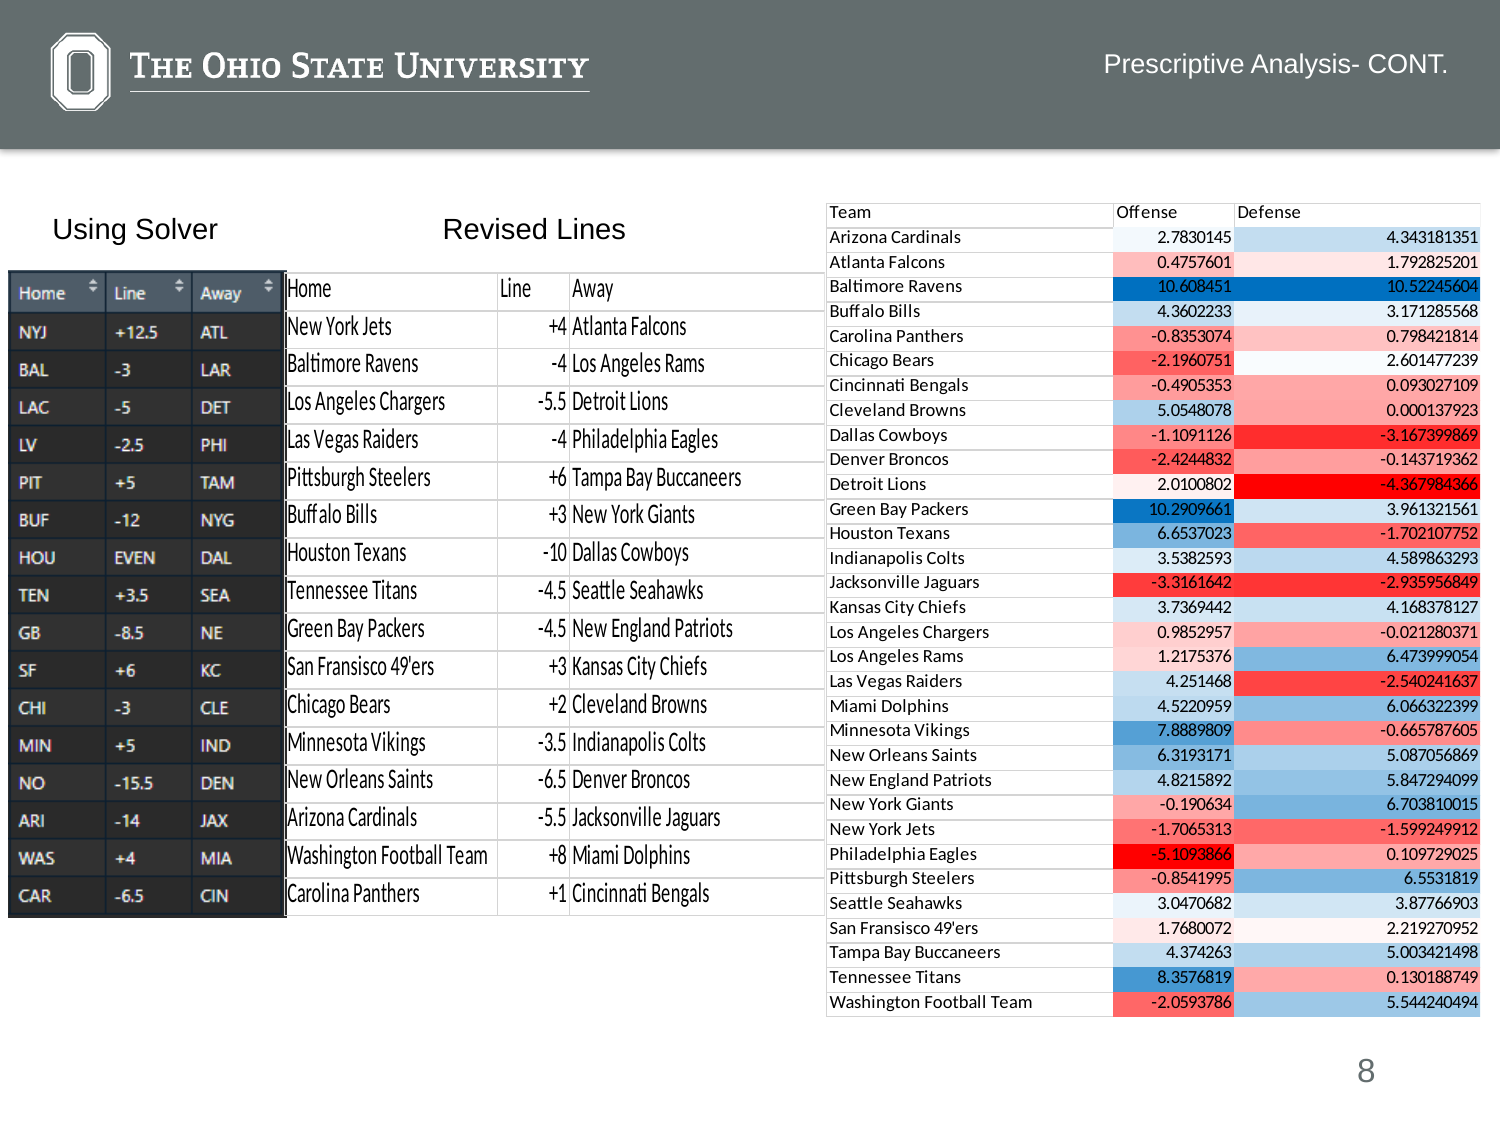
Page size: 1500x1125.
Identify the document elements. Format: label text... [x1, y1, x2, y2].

list Prescriptive Analysis- CONT. [914, 37, 1471, 148]
text_box Using Solver [37, 202, 237, 253]
picture [50, 32, 590, 111]
picture [7, 202, 1482, 1019]
text_box Revised Lines [427, 202, 824, 253]
